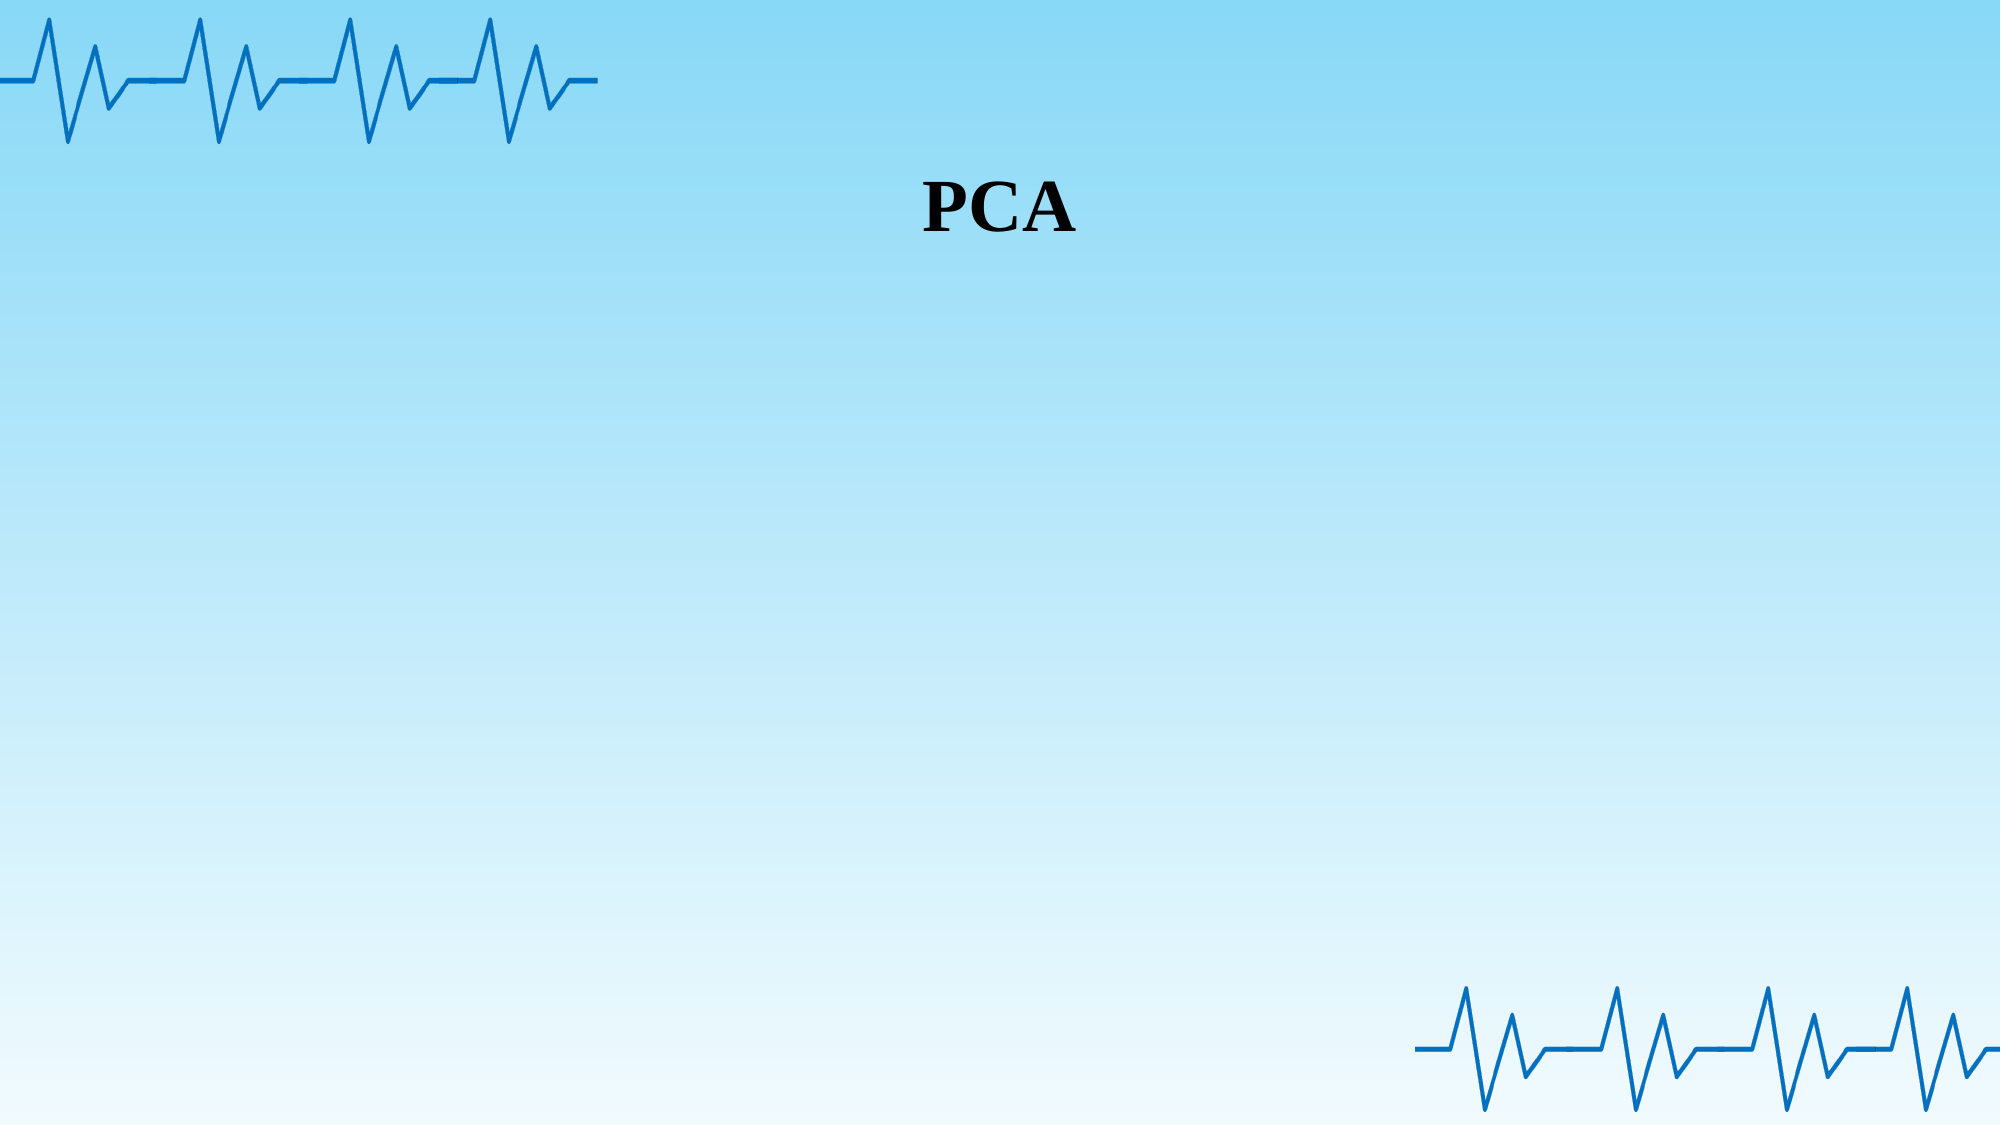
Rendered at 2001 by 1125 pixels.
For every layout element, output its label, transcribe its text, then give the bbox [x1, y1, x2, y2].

title PCA [140, 147, 1860, 256]
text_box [1399, 924, 2000, 1125]
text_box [0, 0, 613, 205]
